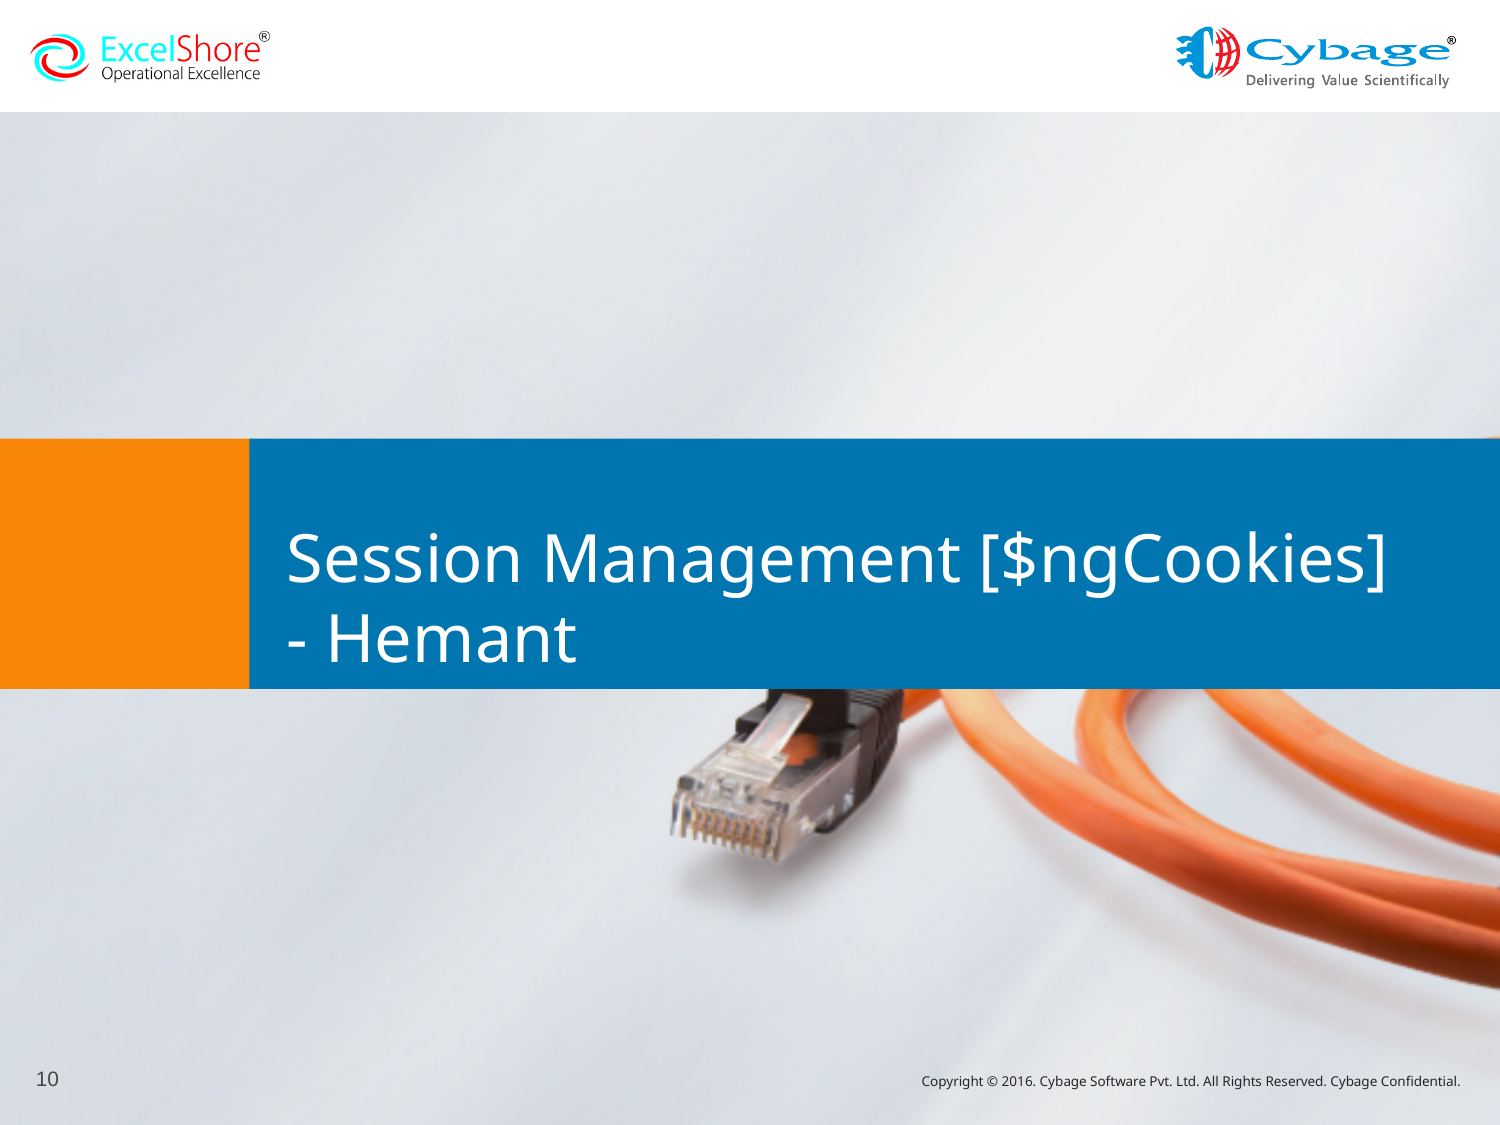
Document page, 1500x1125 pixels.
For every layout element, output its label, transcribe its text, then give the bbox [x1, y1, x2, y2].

picture [418, 626, 468, 661]
picture [555, 619, 575, 662]
picture [378, 626, 408, 662]
picture [0, 689, 1500, 1125]
text_box <number> [21, 1048, 102, 1109]
text_box Session Management [$ngCookies] - Hemant [271, 508, 1463, 602]
picture [479, 626, 506, 662]
picture [24, 19, 278, 92]
picture [518, 626, 547, 661]
picture [289, 642, 304, 646]
picture [332, 615, 367, 661]
picture [0, 112, 1500, 438]
